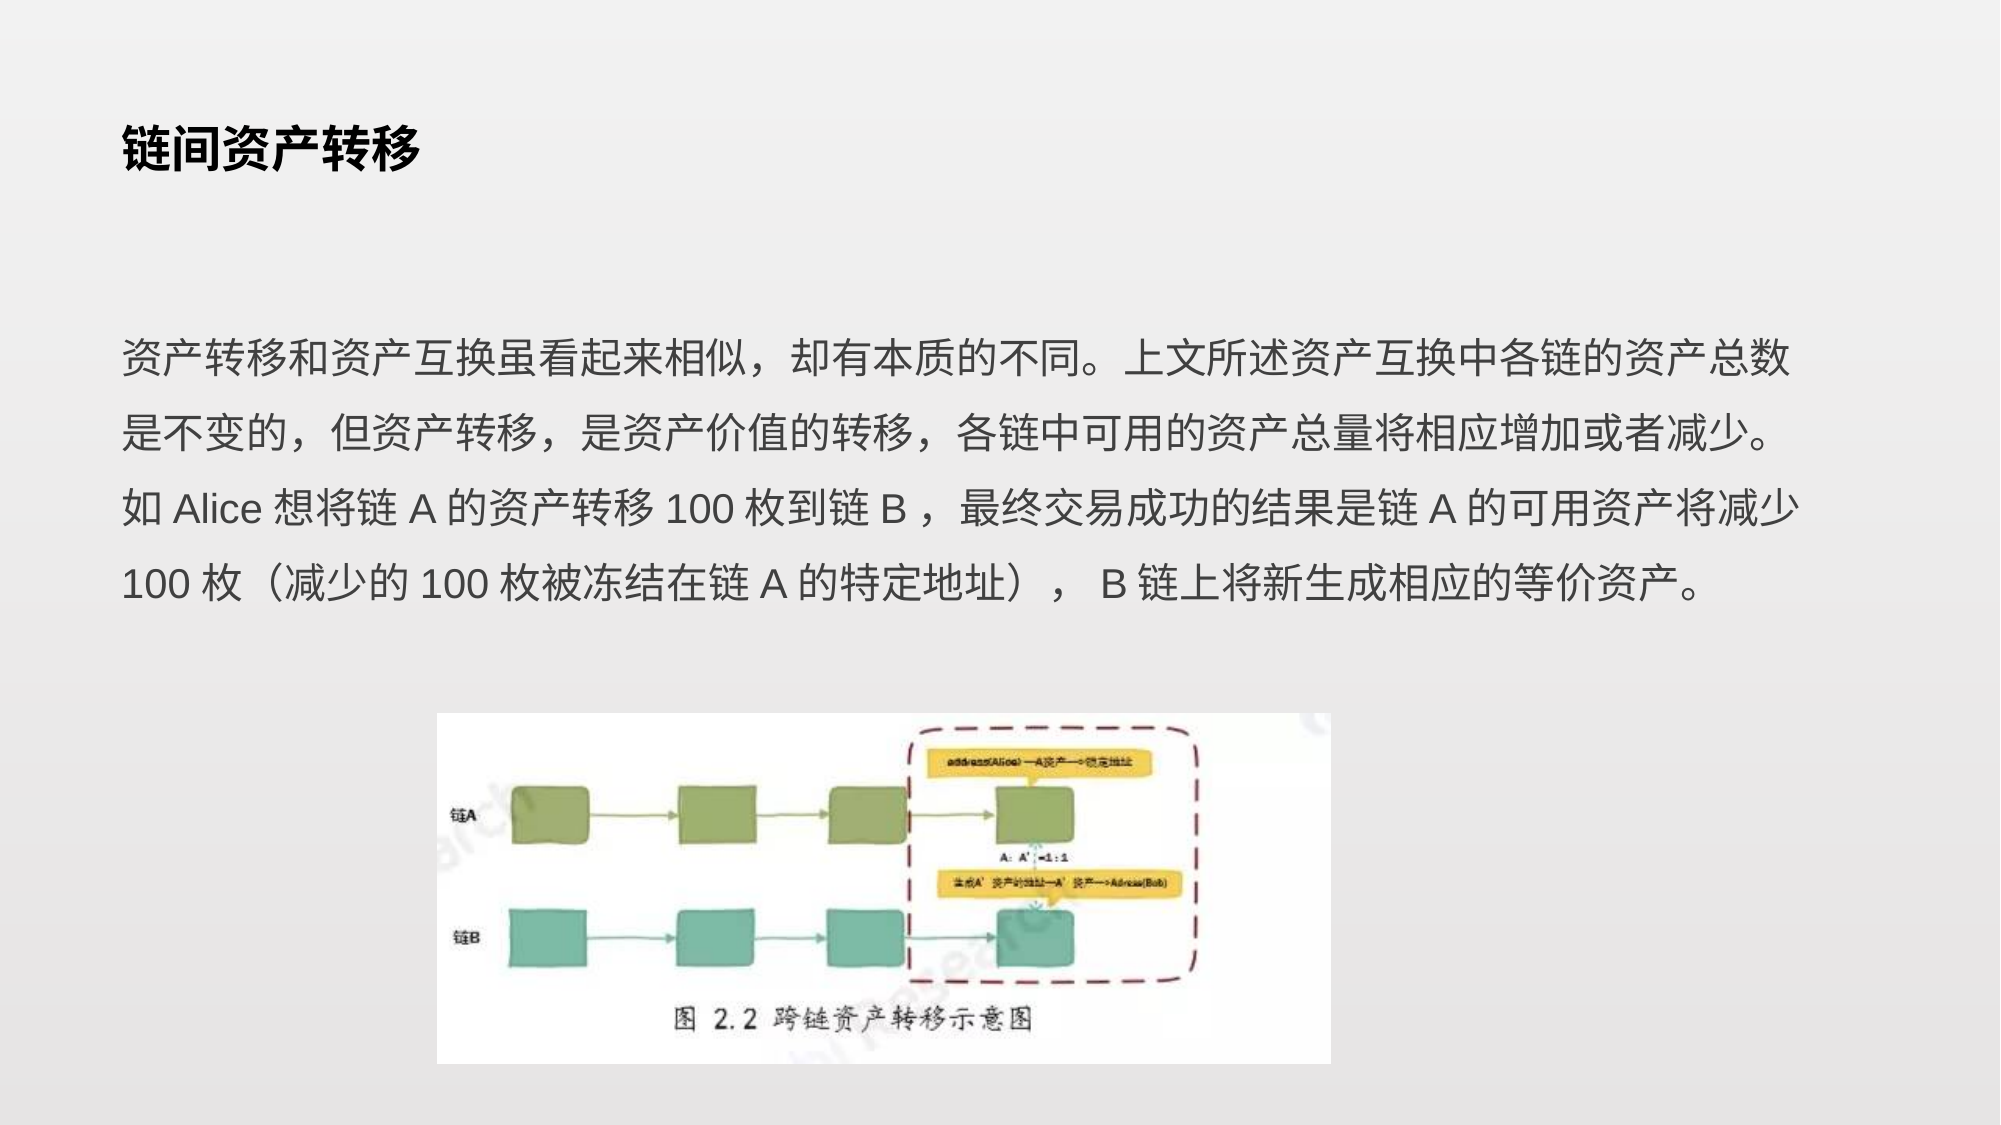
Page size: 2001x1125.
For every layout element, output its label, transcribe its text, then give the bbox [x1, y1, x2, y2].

picture [437, 713, 1331, 1064]
list 资产转移和资产互换虽看起来相似，却有本质的不同。上文所述资产互换中各链的资产总数是不变的，但资产转移，是资产价值的转移，各链中可用的资产总量将相应增加或者减少。如Alice想将链A的资产转移100枚到链B，最终交易成功的结果是链A的可用资产将减少100枚（减少的100枚被冻结在链A的特定地址），B链上将新生成相应的等价资产。 [106, 299, 1832, 1014]
title 链间资产转移 [106, 42, 1832, 260]
